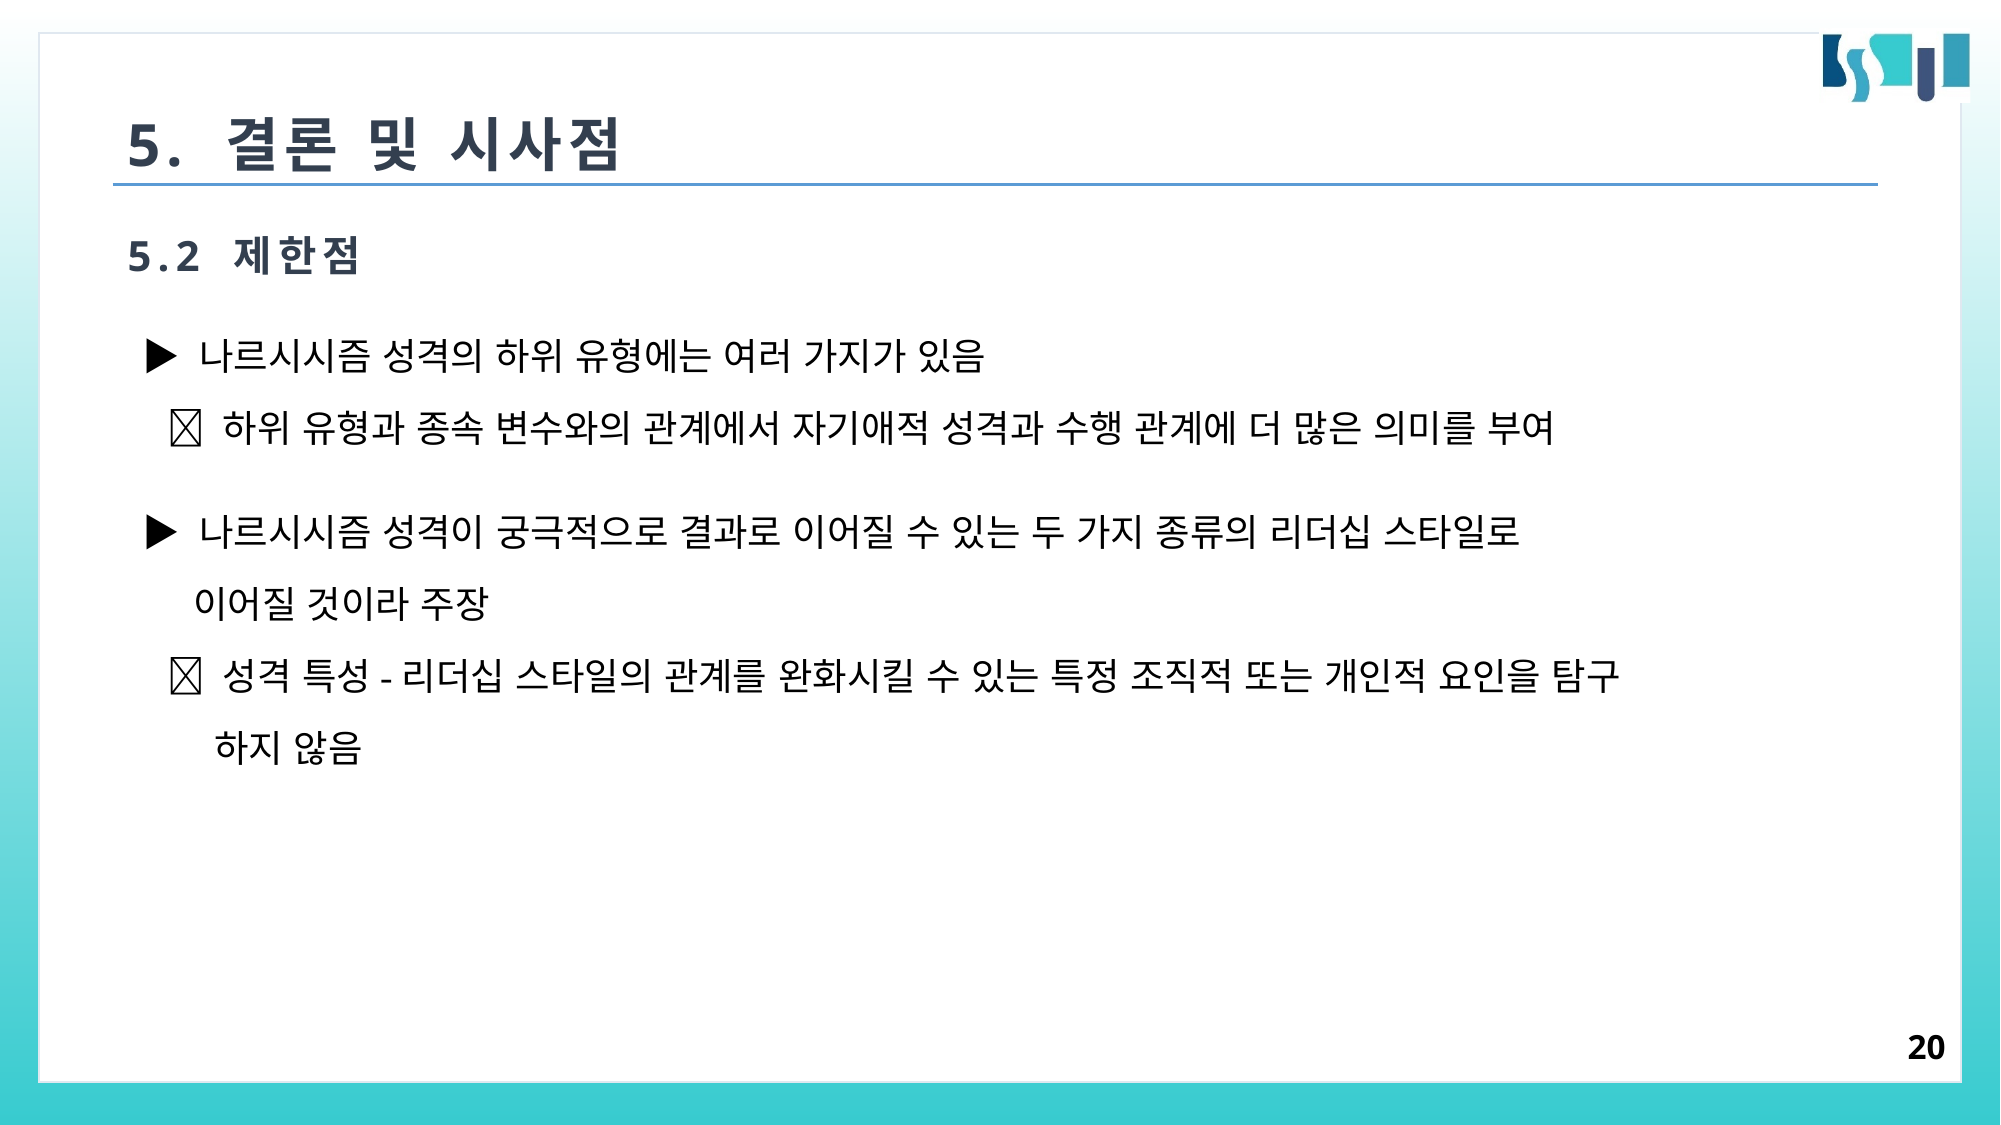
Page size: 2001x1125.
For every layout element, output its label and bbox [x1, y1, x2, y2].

text_box [0, 9, 2000, 1125]
